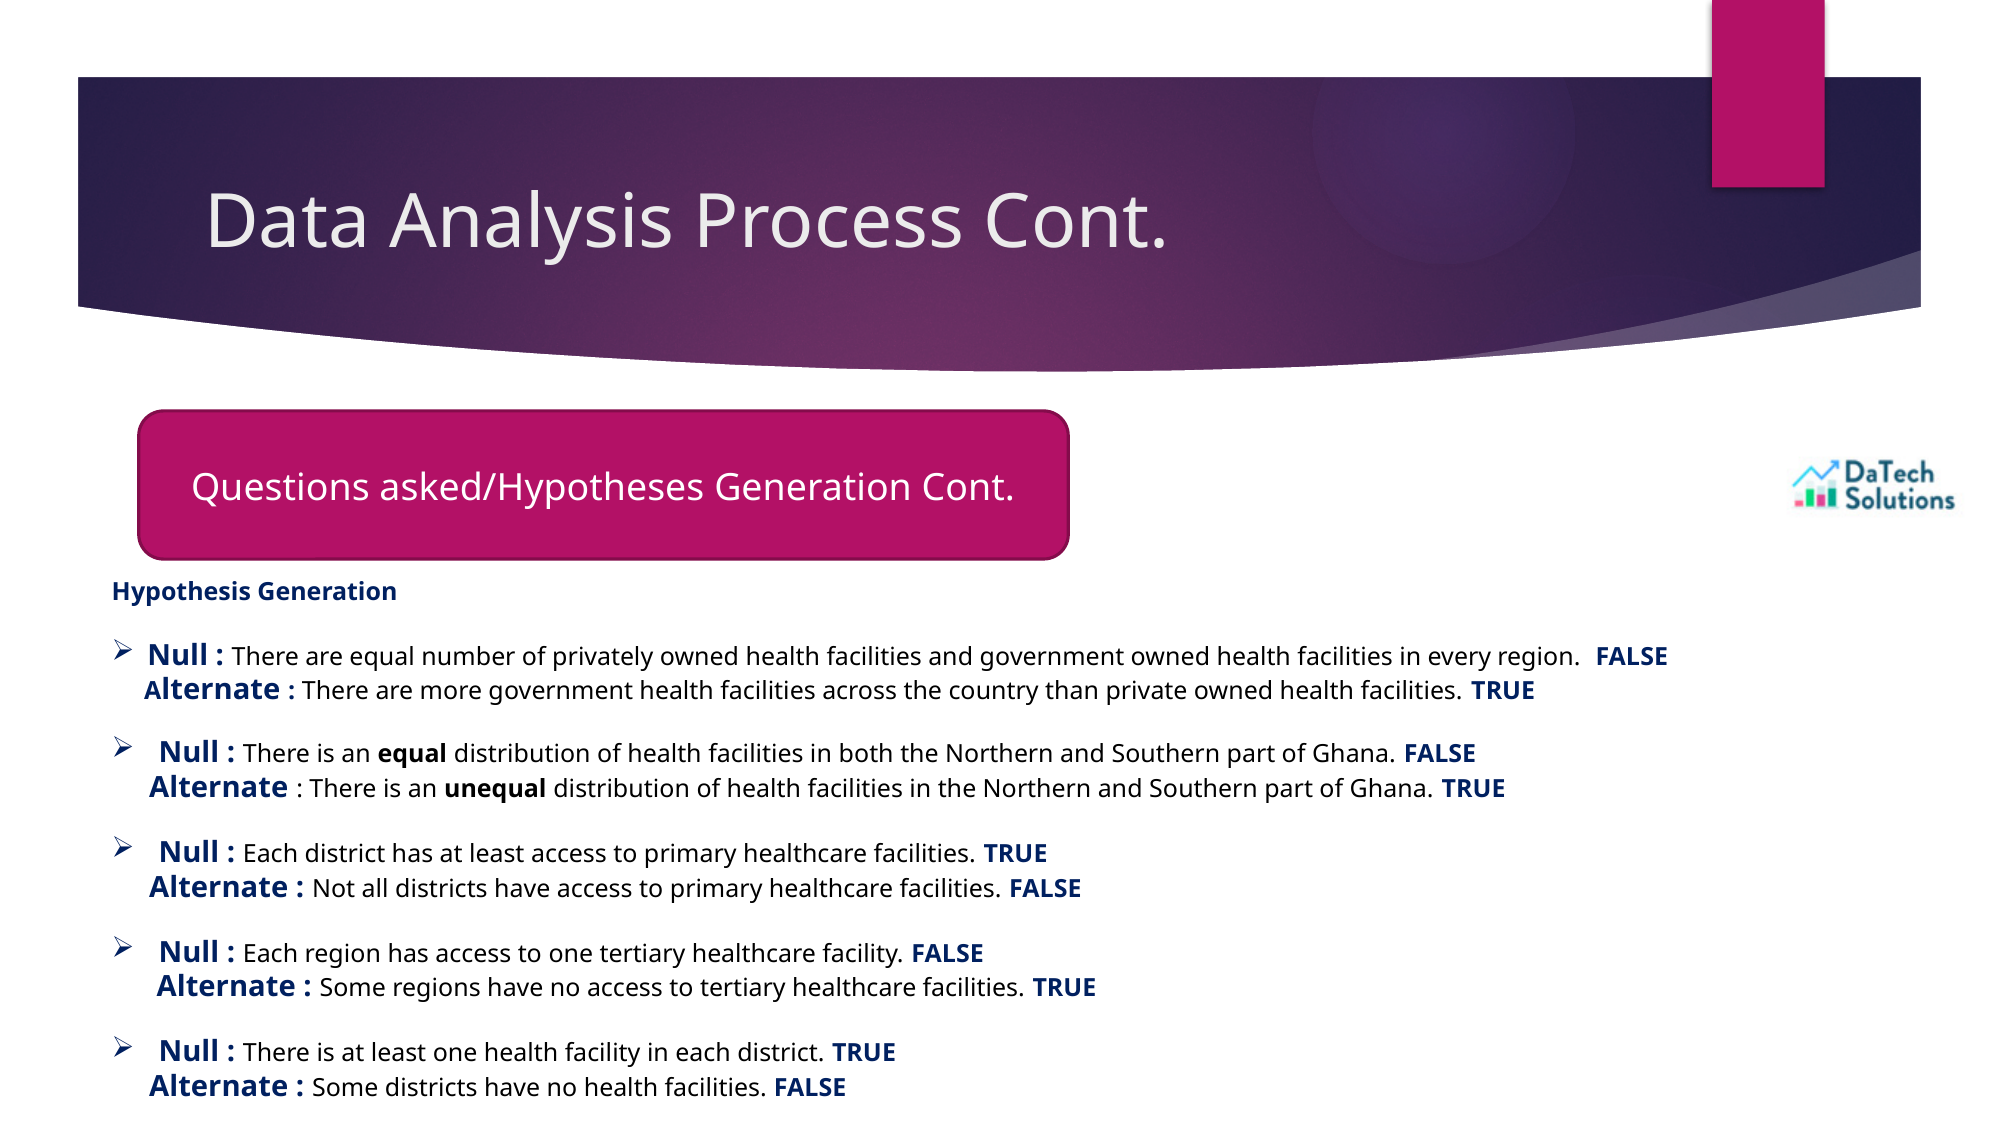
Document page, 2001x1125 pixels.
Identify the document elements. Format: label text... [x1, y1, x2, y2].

picture [1752, 359, 1995, 611]
text_box Hypothesis Generation Null : There are equal number of privately owned health facilities and government owned health facilities in every region. FALSE Alternate : There are more government health facilities across the country than private owned health facilities. TRUE Null : There is an equal distribution of health facilities in both the Northern and Southern part of Ghana. FALSE Alternate : There is an unequal distribution of health facilities in the Northern and Southern part of Ghana. TRUE Null : Each district has at least access to primary healthcare facilities. TRUE Alternate : Not all districts have access to primary healthcare facilities. FALSE Null : Each region has access to one tertiary healthcare facility. FALSE Alternate : Some regions have no access to tertiary healthcare facilities. TRUE Null : There is at least one health facility in each district. TRUE Alternate : Some districts have no health facilities. FALSE [96, 568, 1903, 1125]
text_box Questions asked/Hypotheses Generation Cont. [137, 409, 1070, 561]
title Data Analysis Process Cont. [189, 159, 1627, 276]
